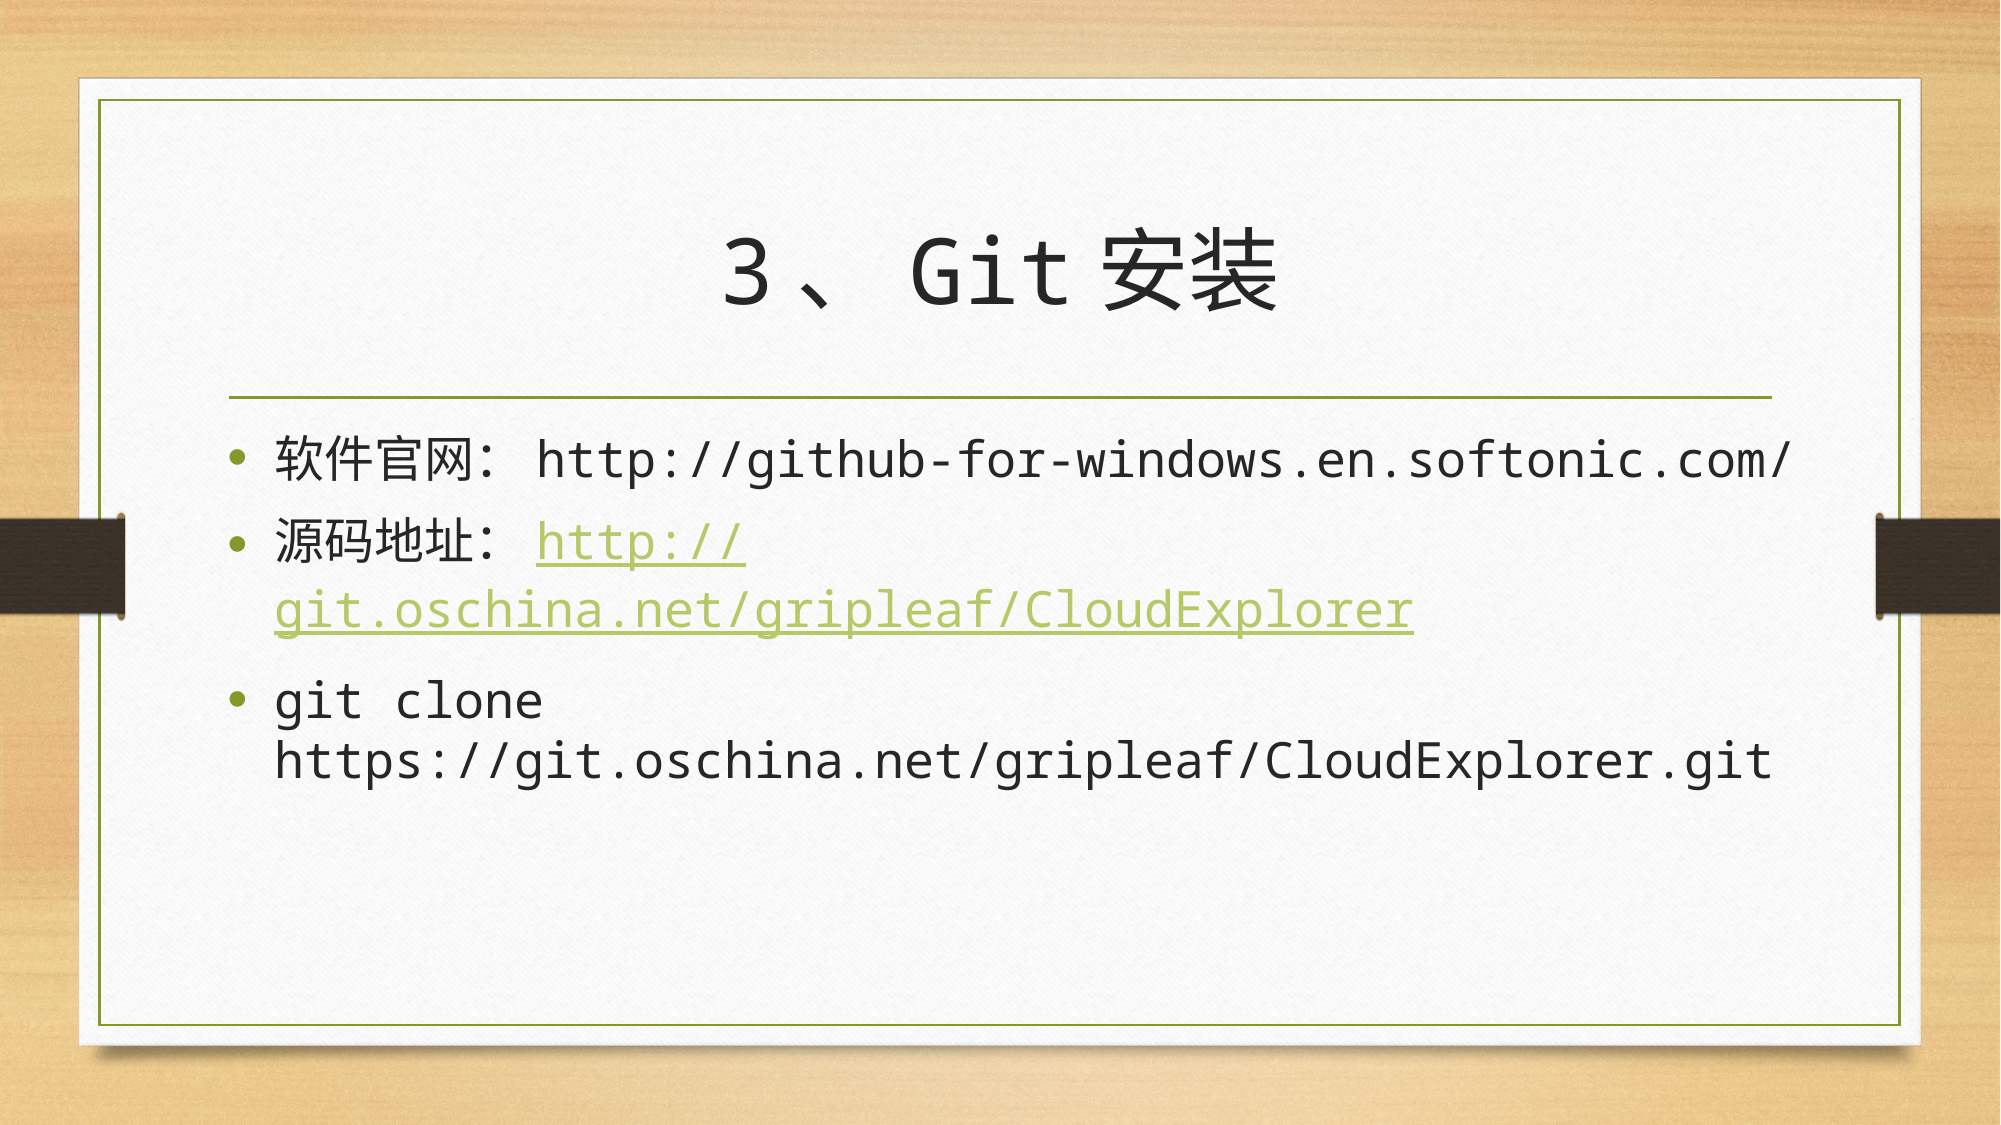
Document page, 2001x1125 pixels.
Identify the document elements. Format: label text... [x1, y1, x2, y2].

title 3、Git安装 [212, 161, 1788, 375]
picture [0, 0, 2001, 1125]
list 软件官网：http://github-for-windows.en.softonic.com/ 源码地址：http://git.oschina.net/gripleaf/CloudExplorer git clone https://git.oschina.net/gripleaf/CloudExplorer.git [212, 419, 1888, 964]
